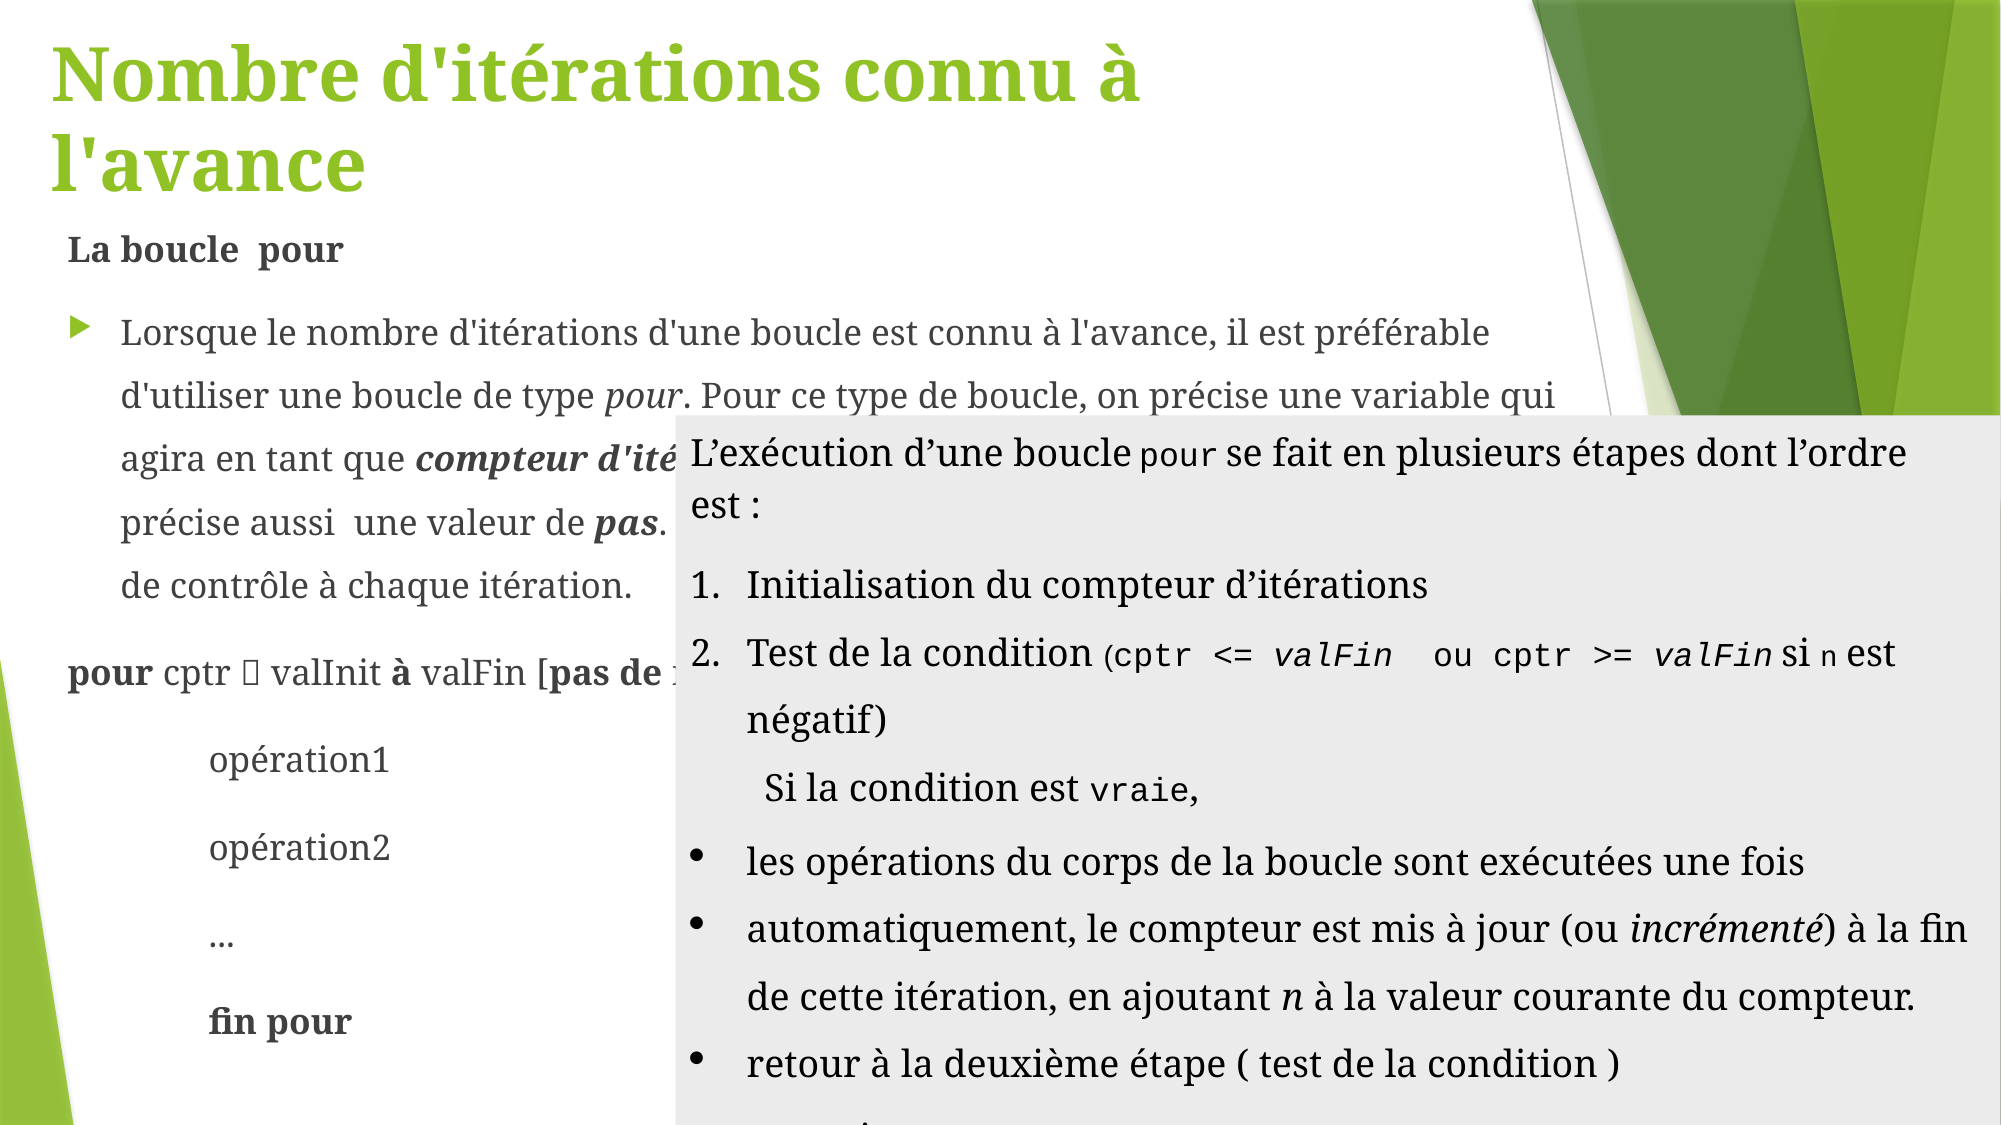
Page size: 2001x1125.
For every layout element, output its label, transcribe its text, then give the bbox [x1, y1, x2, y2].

title Nombre d'itérations connu à l'avance [36, 18, 1448, 236]
list La boucle pour Lorsque le nombre d'itérations d'une boucle est connu à l'avance, il est préférable d'utiliser une boucle de type pour. Pour ce type de boucle, on précise une variable qui agira en tant que compteur d'itérations (ou variable de contrôle). Le développeur précise aussi une valeur de pas. Le pas est la valeur qu'il faudra ajouter à la variable de contrôle à chaque itération. pour cptr  valInit à valFin [pas de n] opération1 opération2 ... fin pour [52, 198, 1602, 1058]
text_box L’exécution d’une boucle pour se fait en plusieurs étapes dont l’ordre est : Initialisation du compteur d’itérations Test de la condition (cptr <= valFin ou cptr >= valFin si n est négatif) Si la condition est vraie, les opérations du corps de la boucle sont exécutées une fois automatiquement, le compteur est mis à jour (ou incrémenté) à la fin de cette itération, en ajoutant n à la valeur courante du compteur. retour à la deuxième étape ( test de la condition ) sinon la boucle se termine et l'exécution se poursuit après le mot réservé fin pour [675, 415, 2000, 1125]
